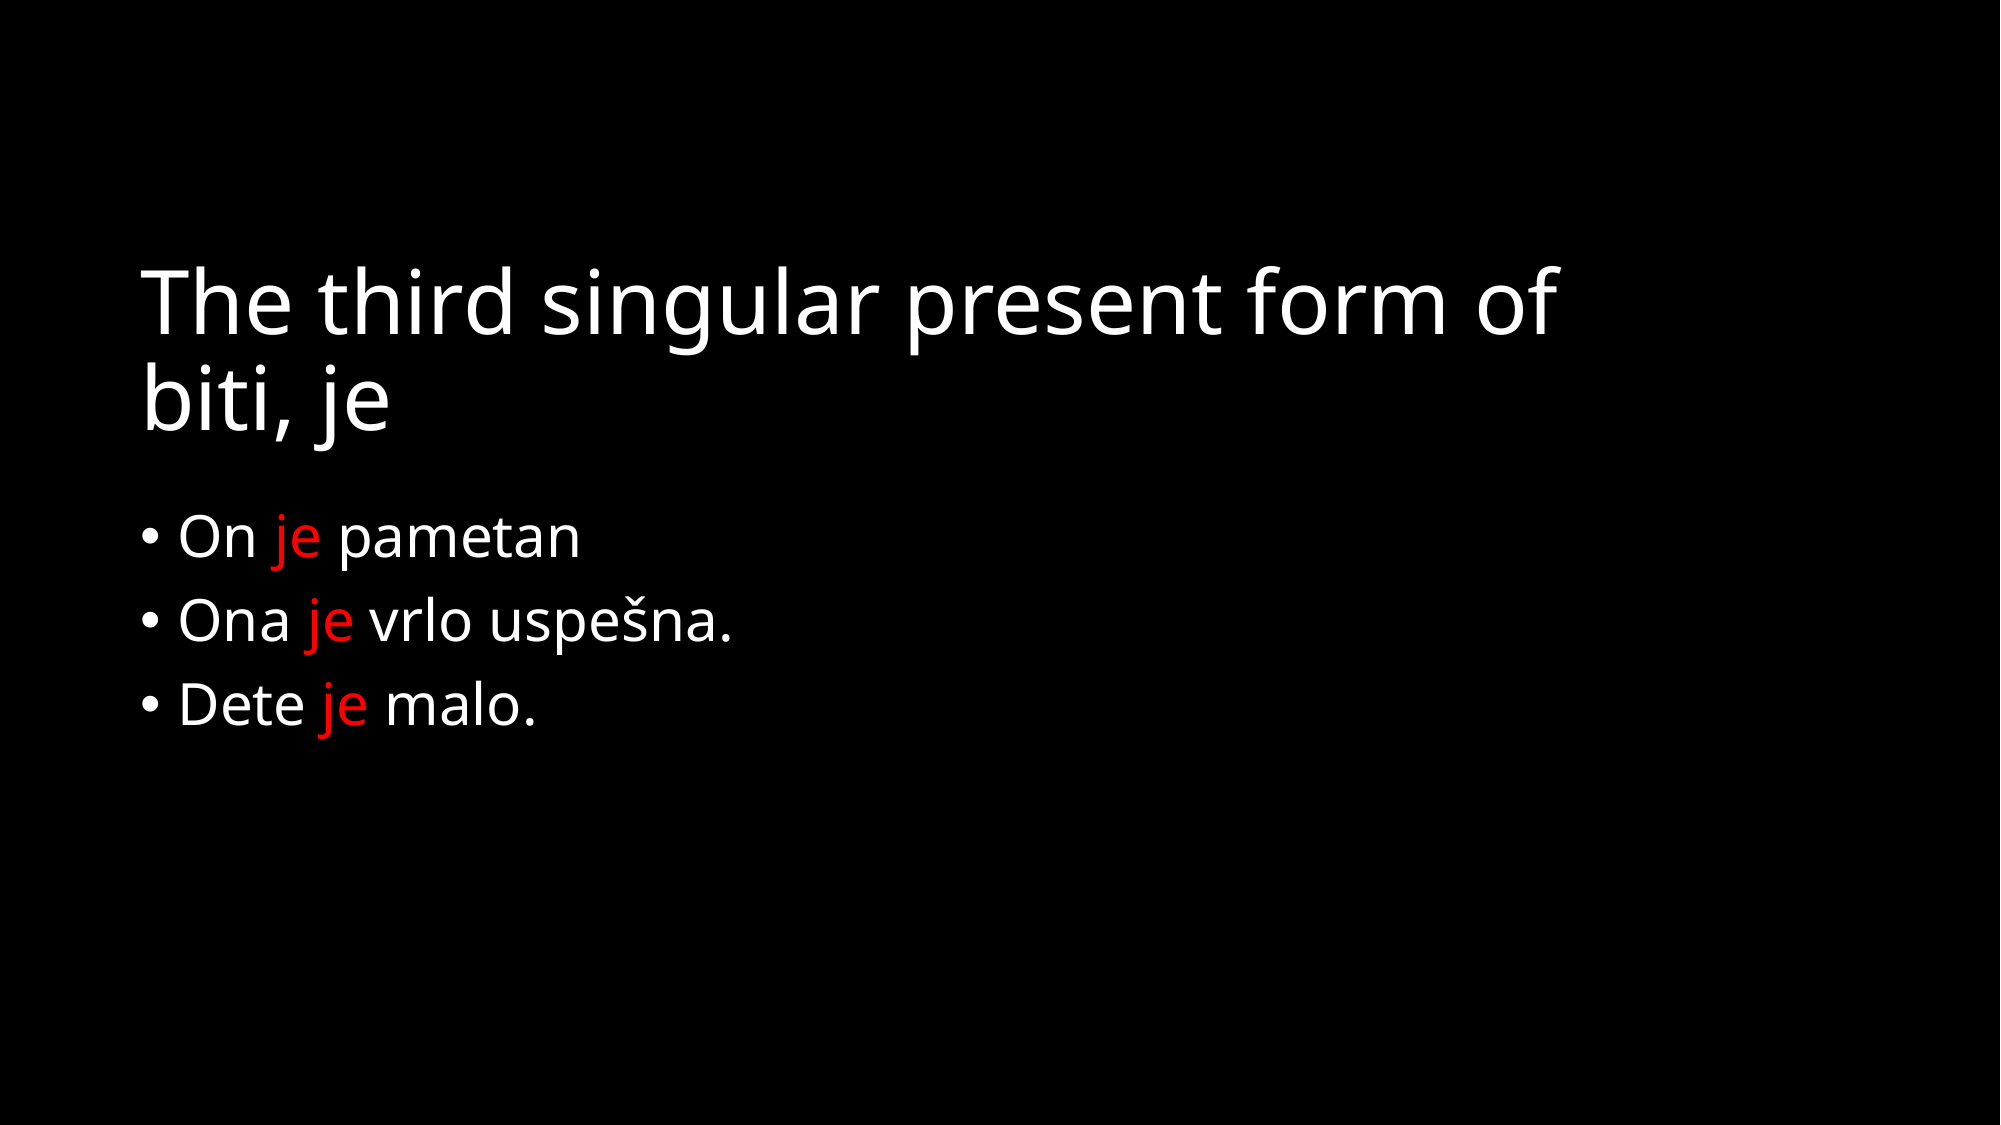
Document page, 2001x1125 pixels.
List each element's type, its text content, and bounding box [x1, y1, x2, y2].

title The third singular present form of biti, je [125, 249, 1625, 458]
list On je pametan Ona je vrlo uspešna. Dete je malo. [125, 500, 1875, 1000]
